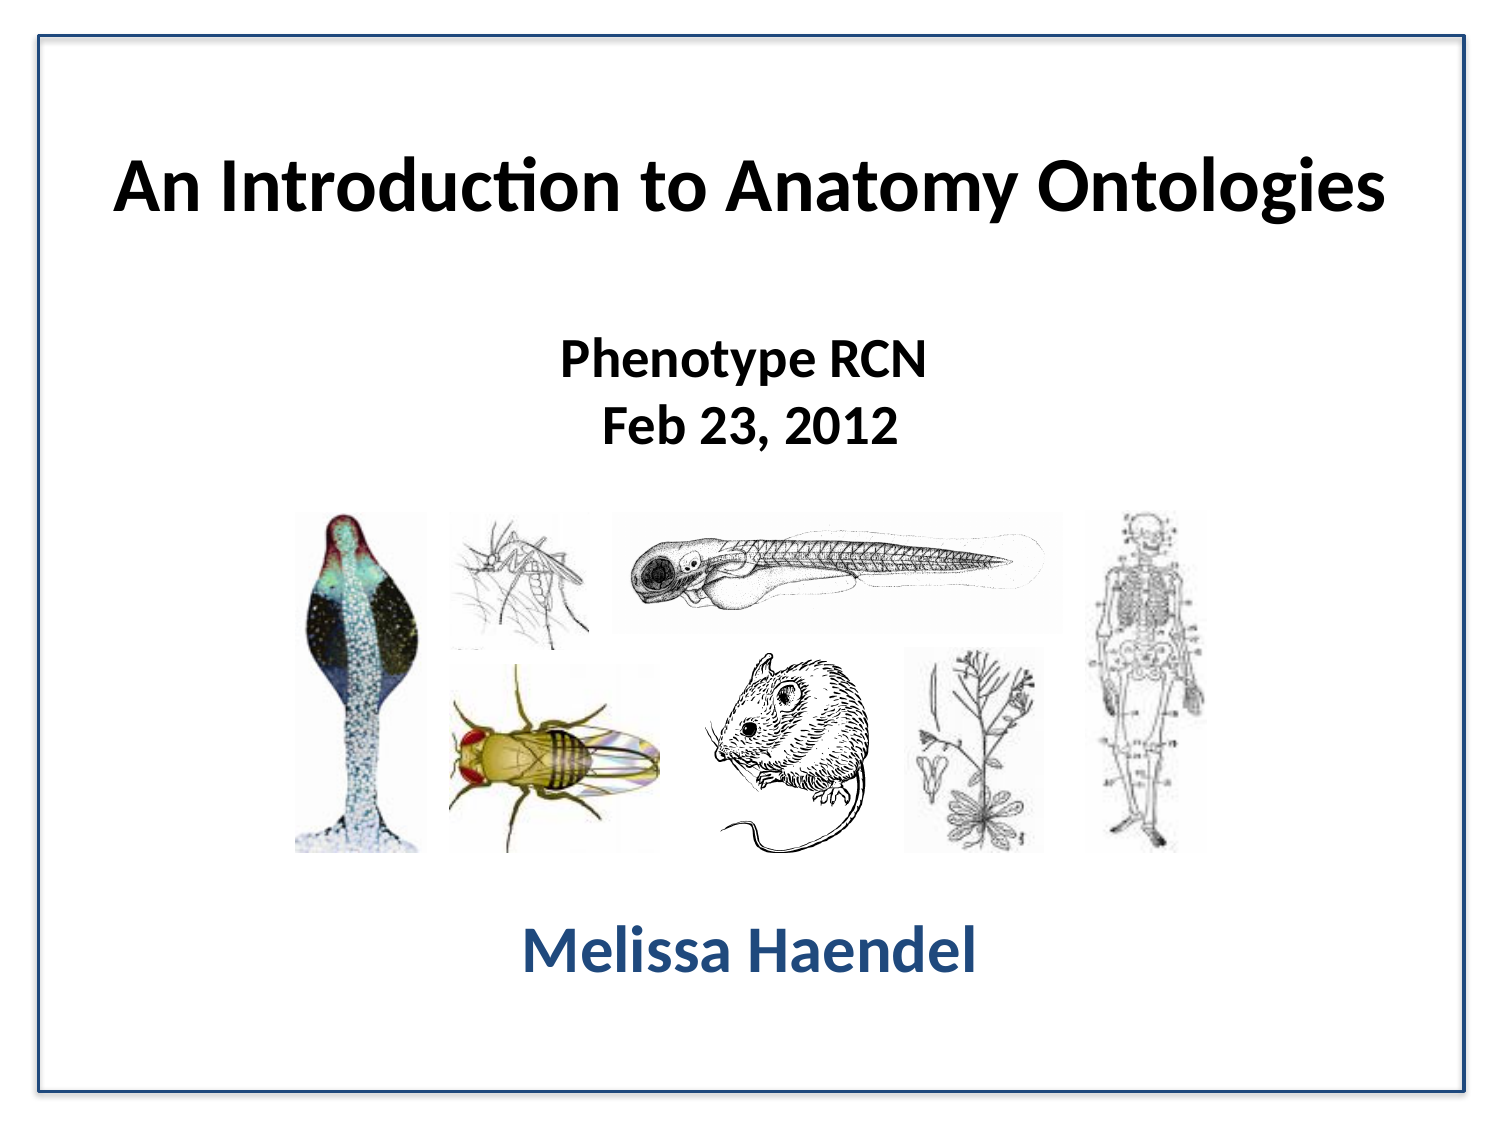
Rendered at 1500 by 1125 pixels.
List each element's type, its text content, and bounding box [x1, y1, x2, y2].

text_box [295, 510, 1207, 854]
title An Introduction to Anatomy Ontologies Phenotype RCN Feb 23, 2012 [38, 28, 1465, 562]
text_box [37, 35, 1465, 1092]
subtitle Melissa Haendel [225, 804, 1275, 1026]
